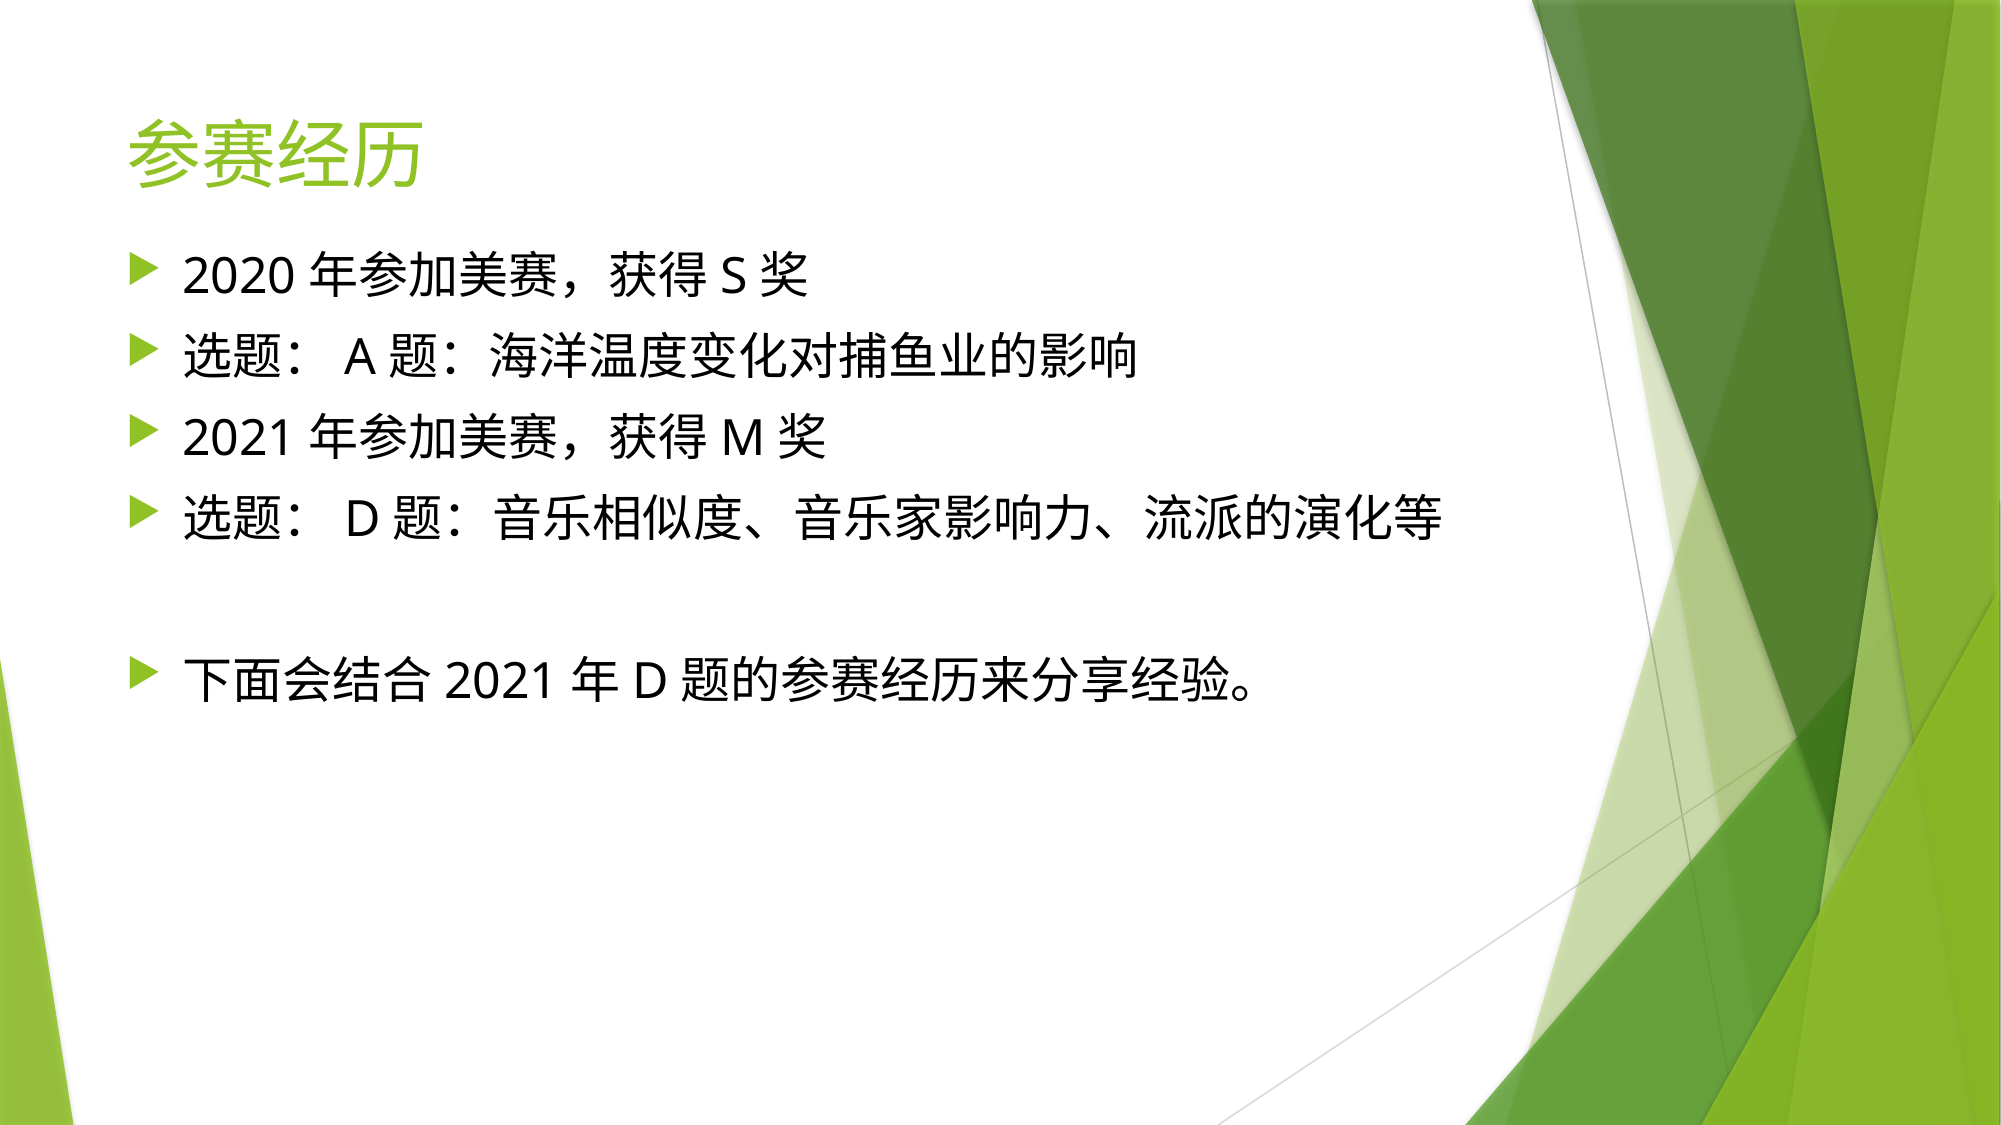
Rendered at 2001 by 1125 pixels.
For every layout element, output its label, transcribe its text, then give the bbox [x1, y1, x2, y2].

title 参赛经历 [111, 99, 1522, 236]
list 2020年参加美赛，获得S奖 选题：A题：海洋温度变化对捕鱼业的影响 2021年参加美赛，获得M奖 选题：D题：音乐相似度、音乐家影响力、流派的演化等 下面会结合2021年D题的参赛经历来分享经验。 [111, 236, 1522, 1100]
